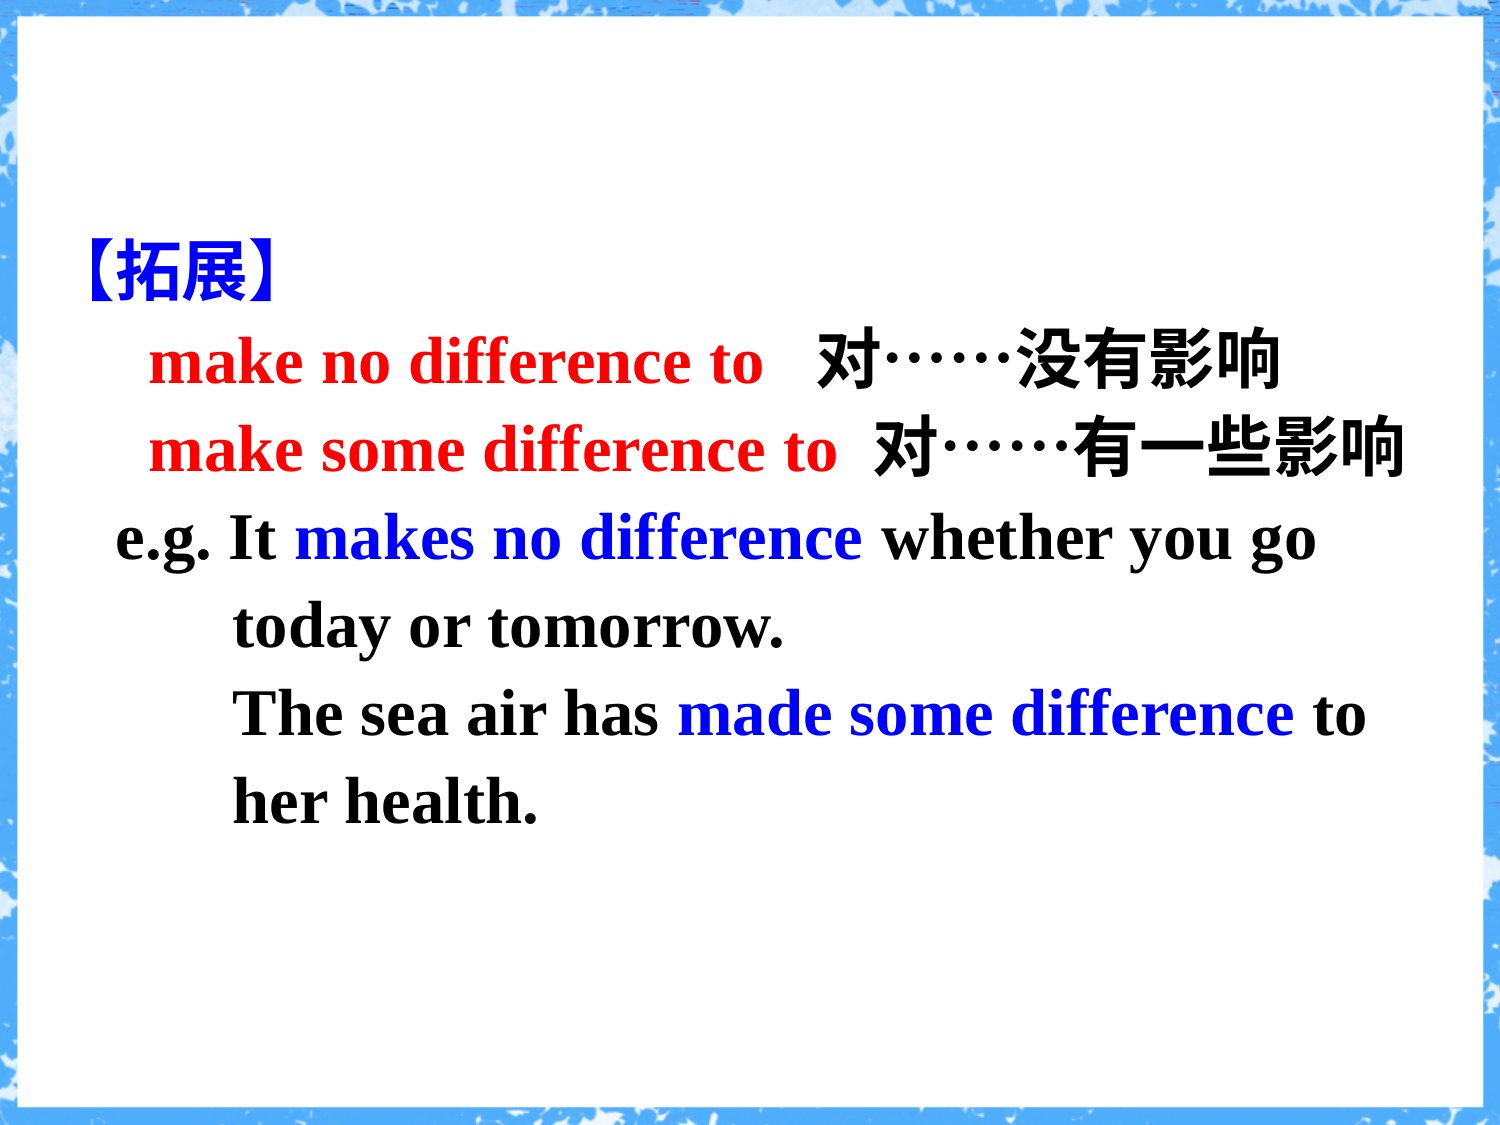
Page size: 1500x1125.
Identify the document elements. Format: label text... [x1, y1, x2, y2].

picture [0, 0, 1500, 1125]
text_box 【拓展】 make no difference to 对……没有影响 make some difference to 对……有一些影响 e.g. It makes no difference whether you go today or tomorrow. The sea air has made some difference to her health. [37, 215, 1459, 843]
